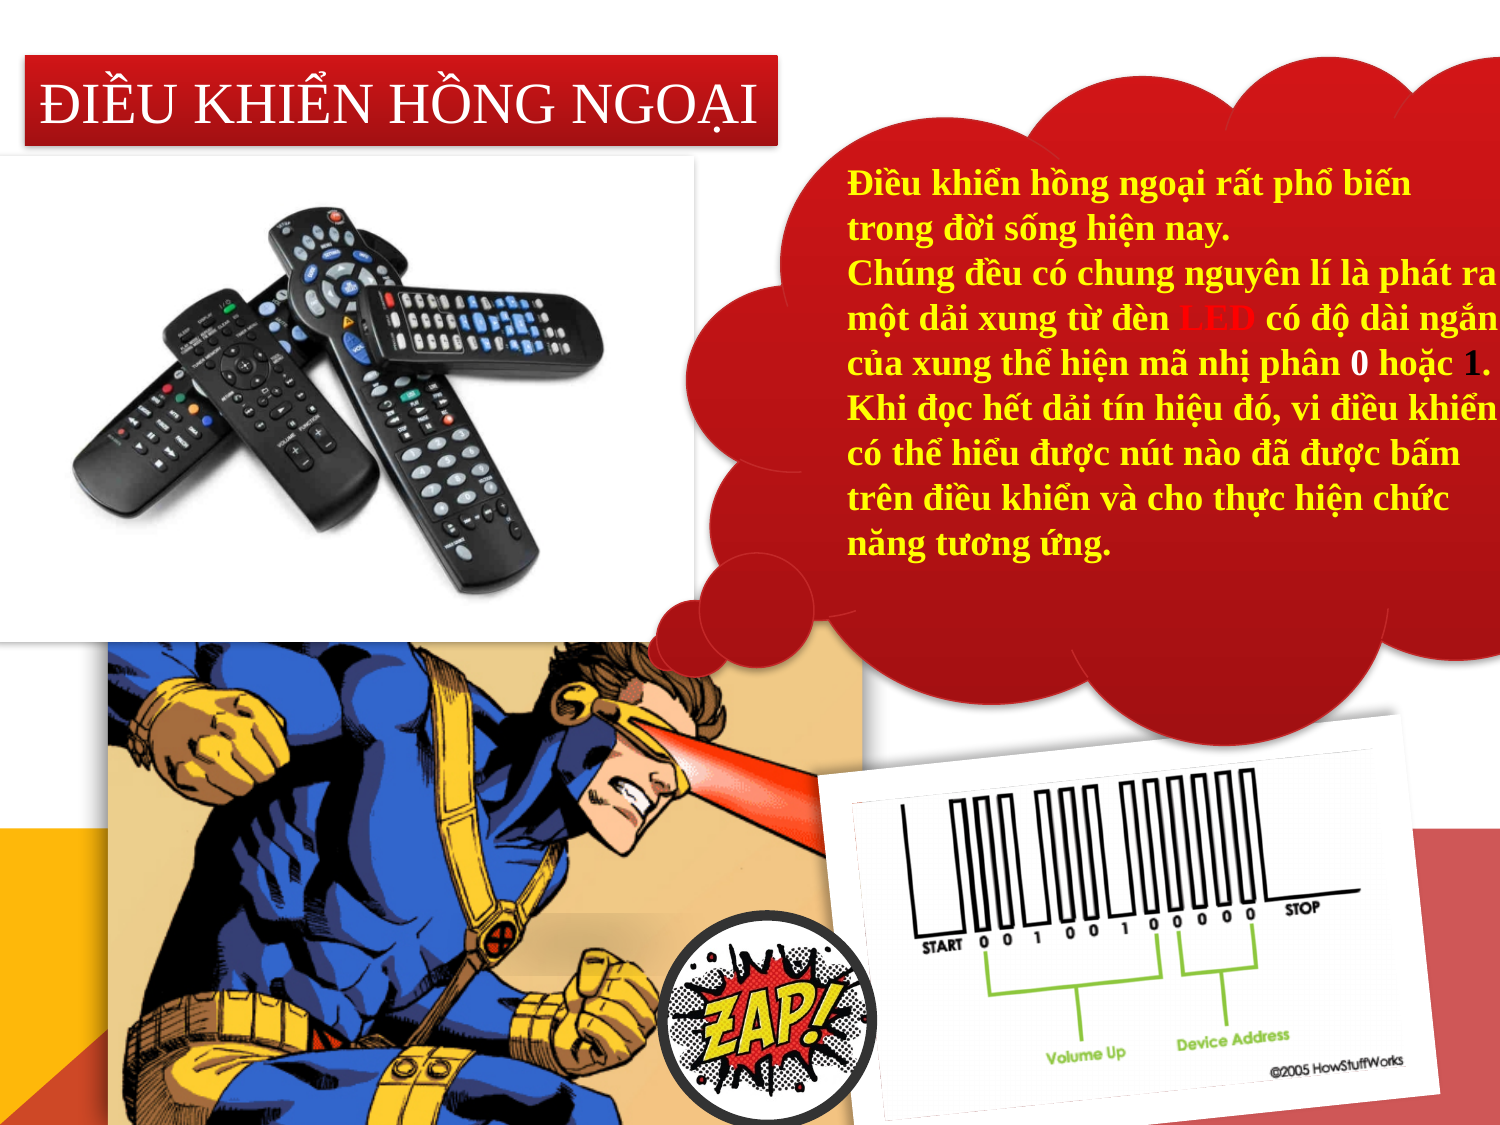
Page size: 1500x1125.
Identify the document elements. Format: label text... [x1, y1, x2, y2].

picture [24, 187, 1405, 1125]
text_box Điều khiển hồng ngoại rất phổ biến trong đời sống hiện nay. Chúng đều có chung nguyên lí là phát ra một dải xung từ đèn LED có độ dài ngắn của xung thể hiện mã nhị phân 0 hoặc 1. Khi đọc hết dải tín hiệu đó, vi điều khiển có thể hiểu được nút nào đã được bấm trên điều khiển và cho thực hiện chức năng tương ứng. [669, 56, 1500, 747]
title Điều khiển hồng ngoại [24, 55, 778, 146]
